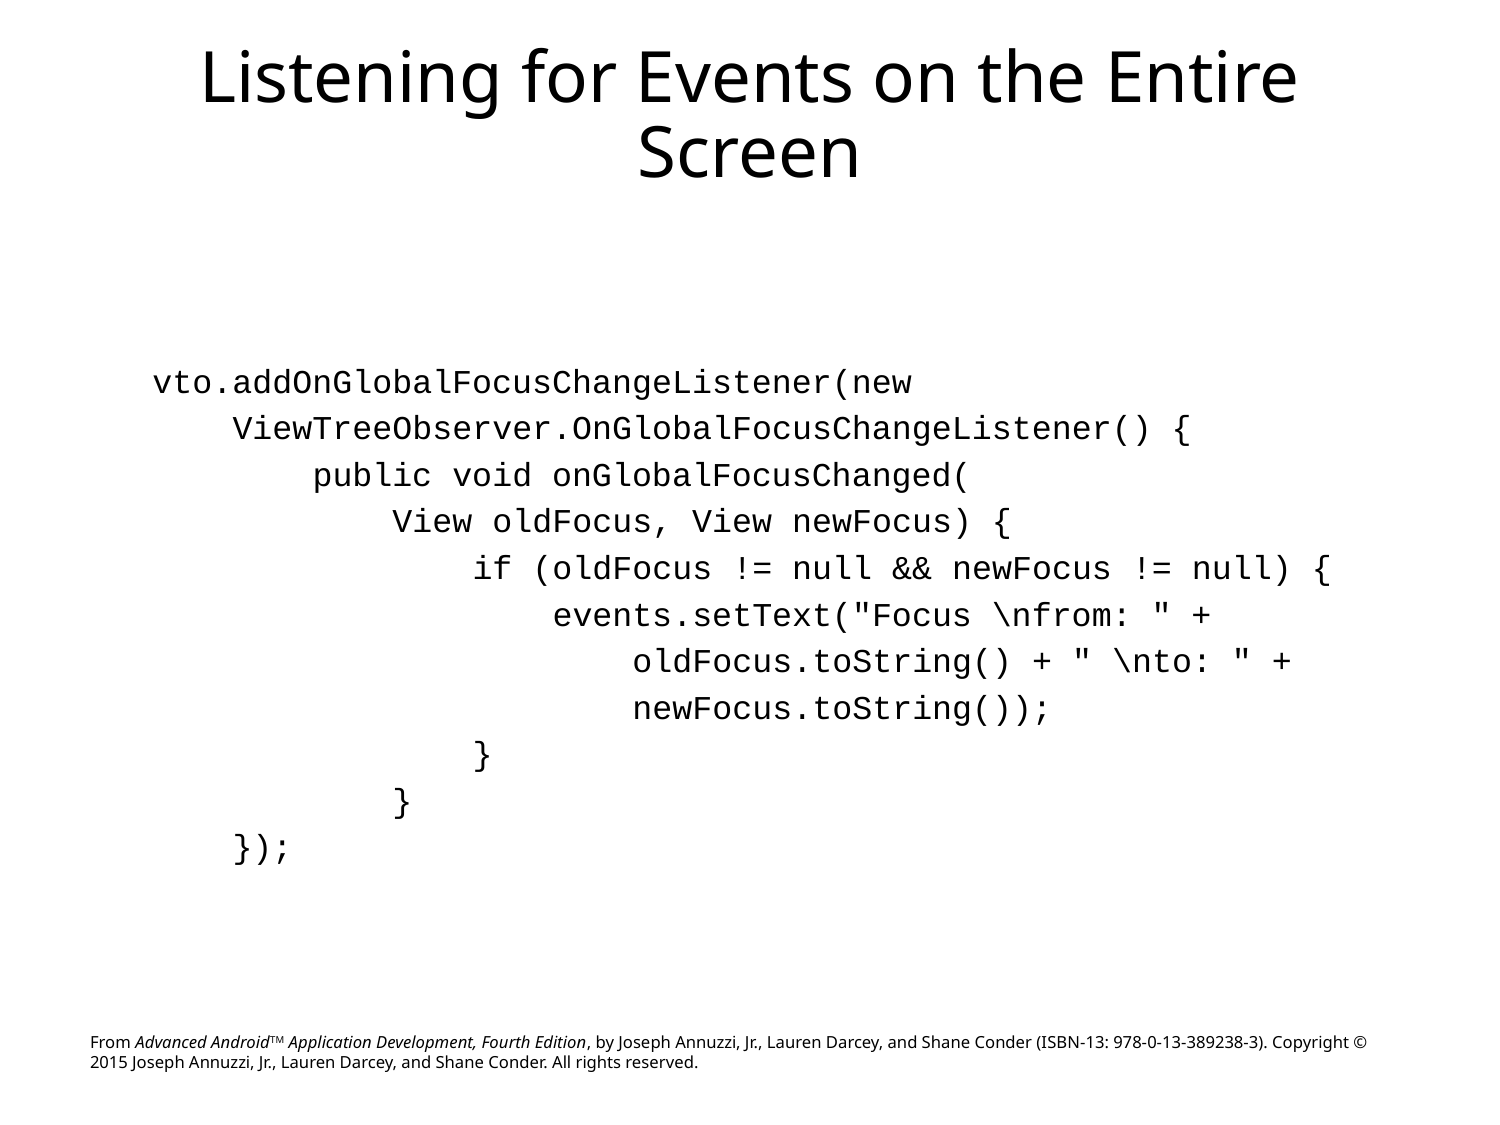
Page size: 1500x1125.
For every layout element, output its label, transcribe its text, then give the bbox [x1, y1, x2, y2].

list vto.addOnGlobalFocusChangeListener(new ViewTreeObserver.OnGlobalFocusChangeListener() { public void onGlobalFocusChanged( View oldFocus, View newFocus) { if (oldFocus != null && newFocus != null) { events.setText("Focus \nfrom: " + oldFocus.toString() + " \nto: " + newFocus.toString()); } } }); [75, 212, 1425, 1005]
footer From Advanced AndroidTM Application Development, Fourth Edition, by Joseph Annuzzi, Jr., Lauren Darcey, and Shane Conder (ISBN-13: 978-0-13-389238-3). Copyright © 2015 Joseph Annuzzi, Jr., Lauren Darcey, and Shane Conder. All rights reserved. [74, 1024, 1426, 1103]
title Listening for Events on the Entire Screen [75, 45, 1425, 188]
